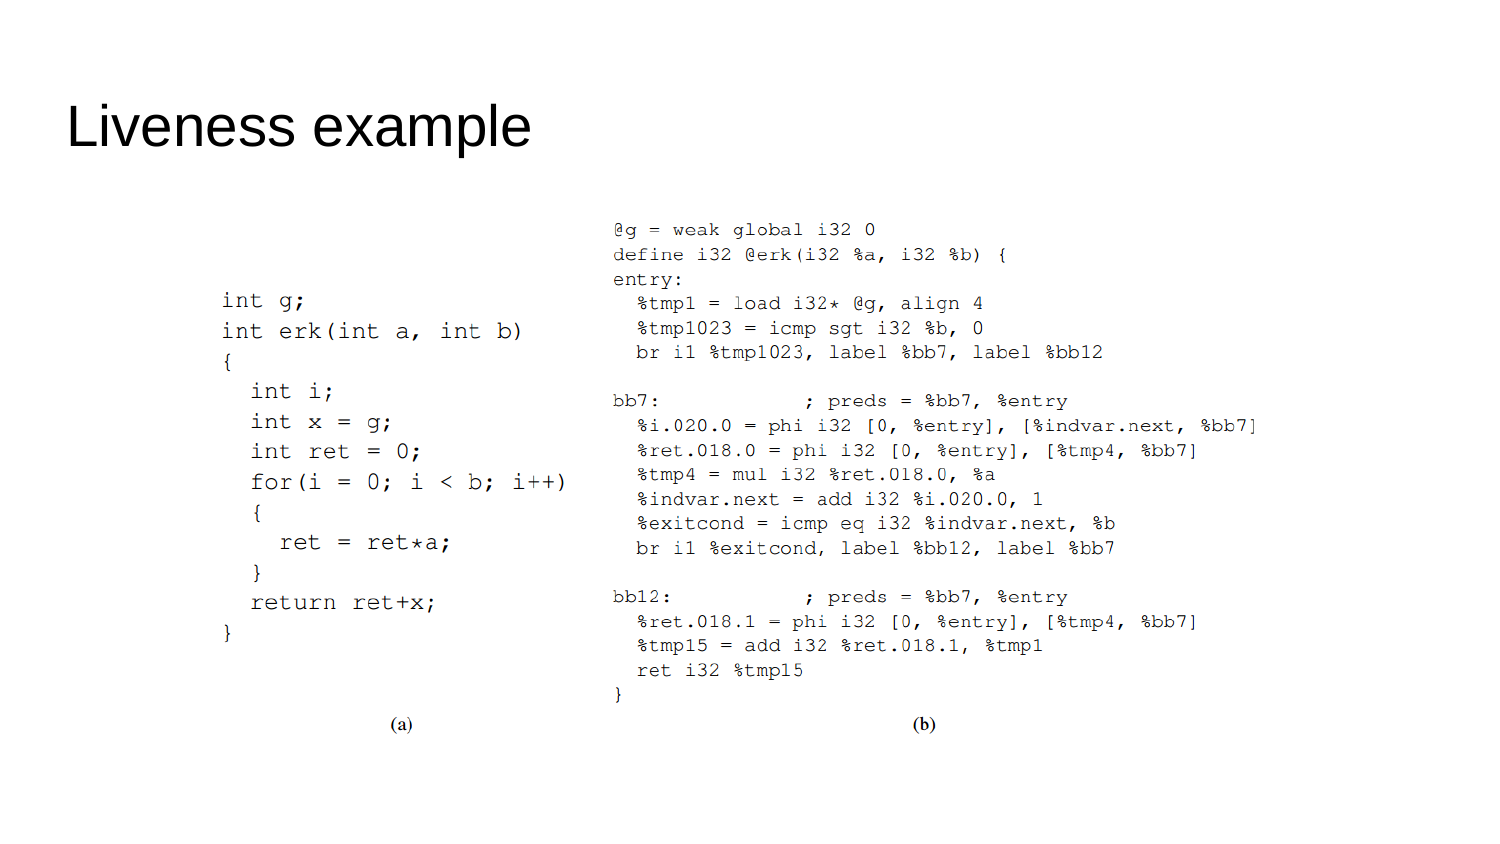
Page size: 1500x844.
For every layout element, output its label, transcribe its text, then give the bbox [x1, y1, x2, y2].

title Liveness example [51, 72, 1449, 167]
picture [182, 188, 1295, 750]
